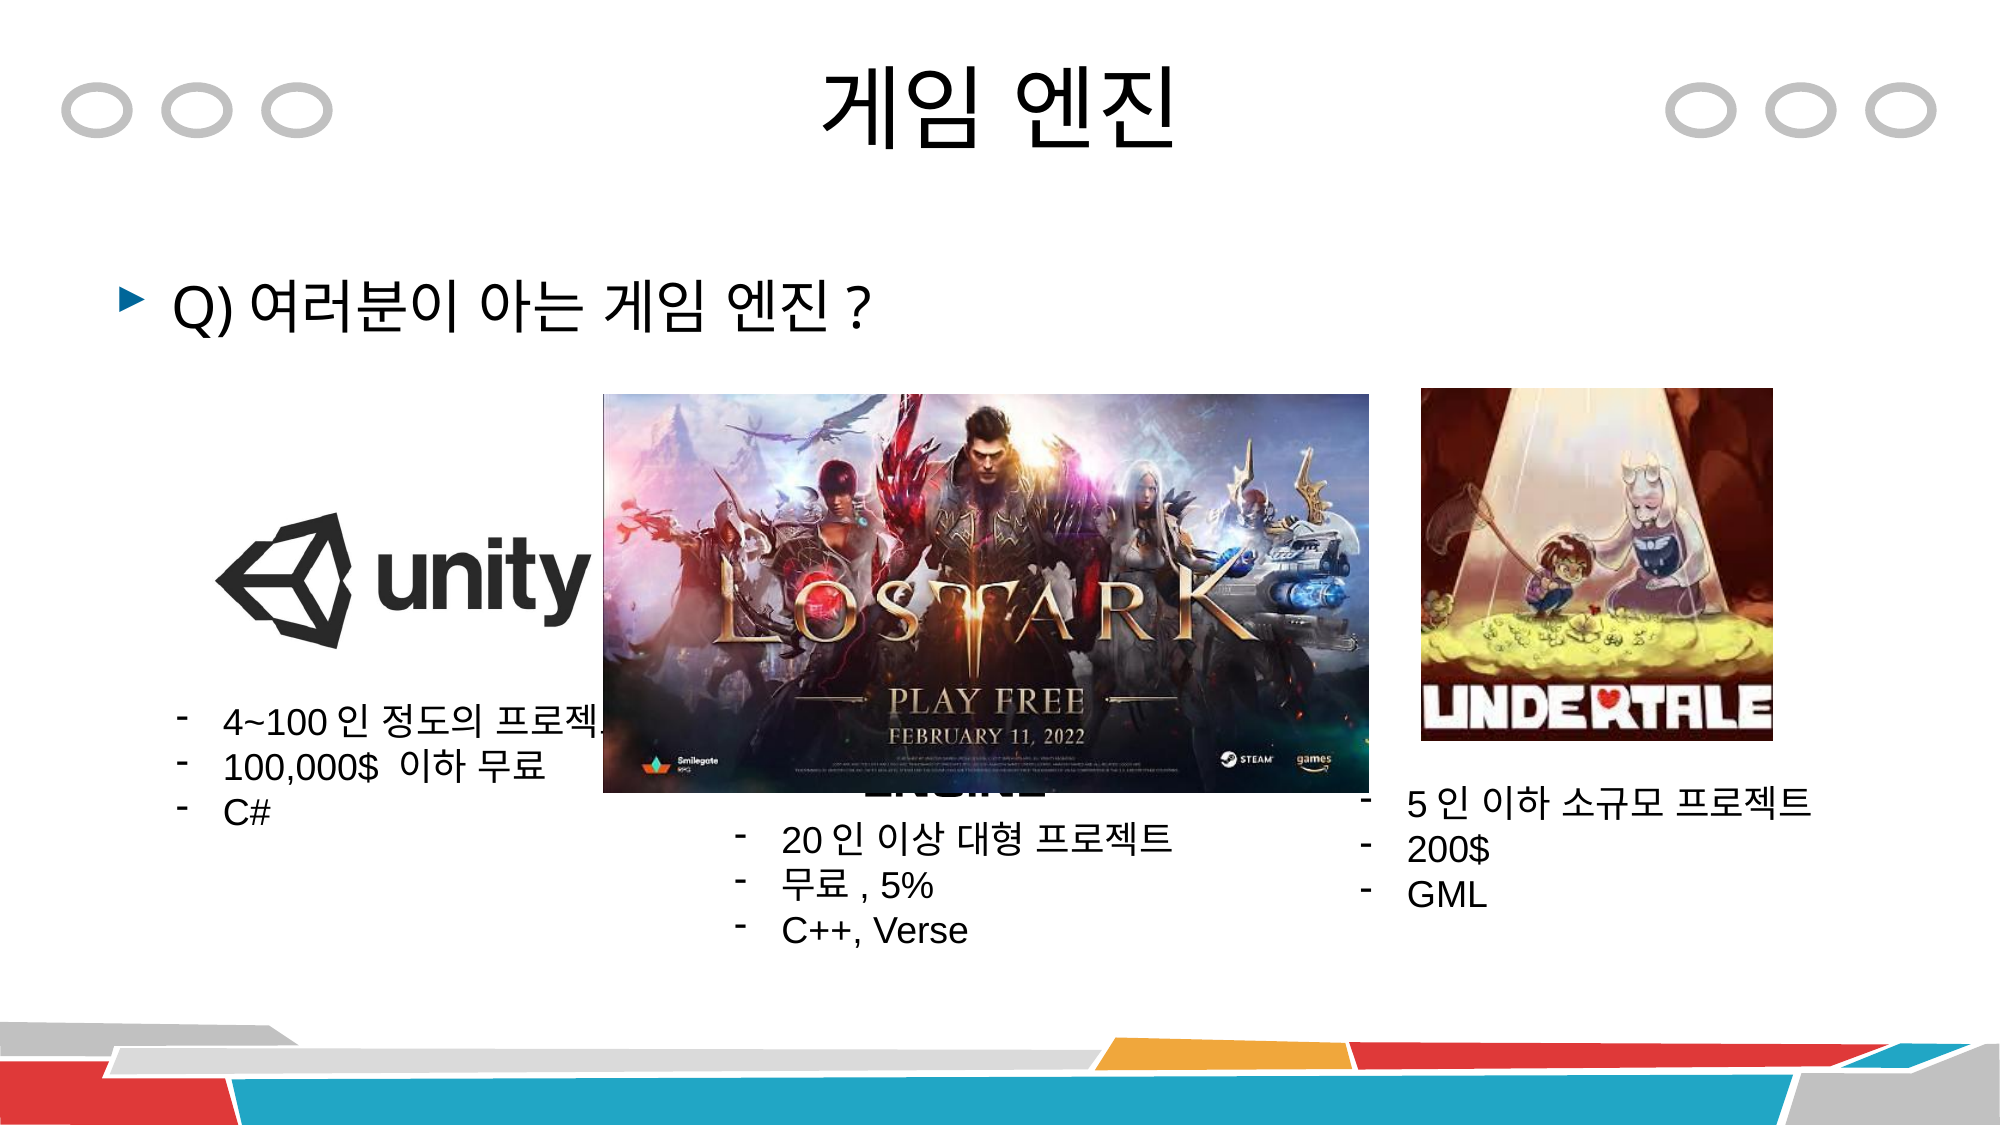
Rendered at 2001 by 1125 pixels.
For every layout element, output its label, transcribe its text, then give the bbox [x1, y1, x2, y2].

text_box 20인 이상 대형 프로젝트 무료, 5% C++, Verse [719, 808, 1189, 959]
text_box 4~100인 정도의 프로젝트 100,000$ 이하 무료 C# [161, 718, 649, 841]
picture [1421, 388, 1774, 741]
list Q)여러분이 아는 게임 엔진? [99, 262, 984, 1005]
text_box 5인 이하 소규모 프로젝트 200$ GML [1345, 772, 1828, 923]
title 게임 엔진 [327, 11, 1672, 200]
picture [146, 394, 1370, 797]
